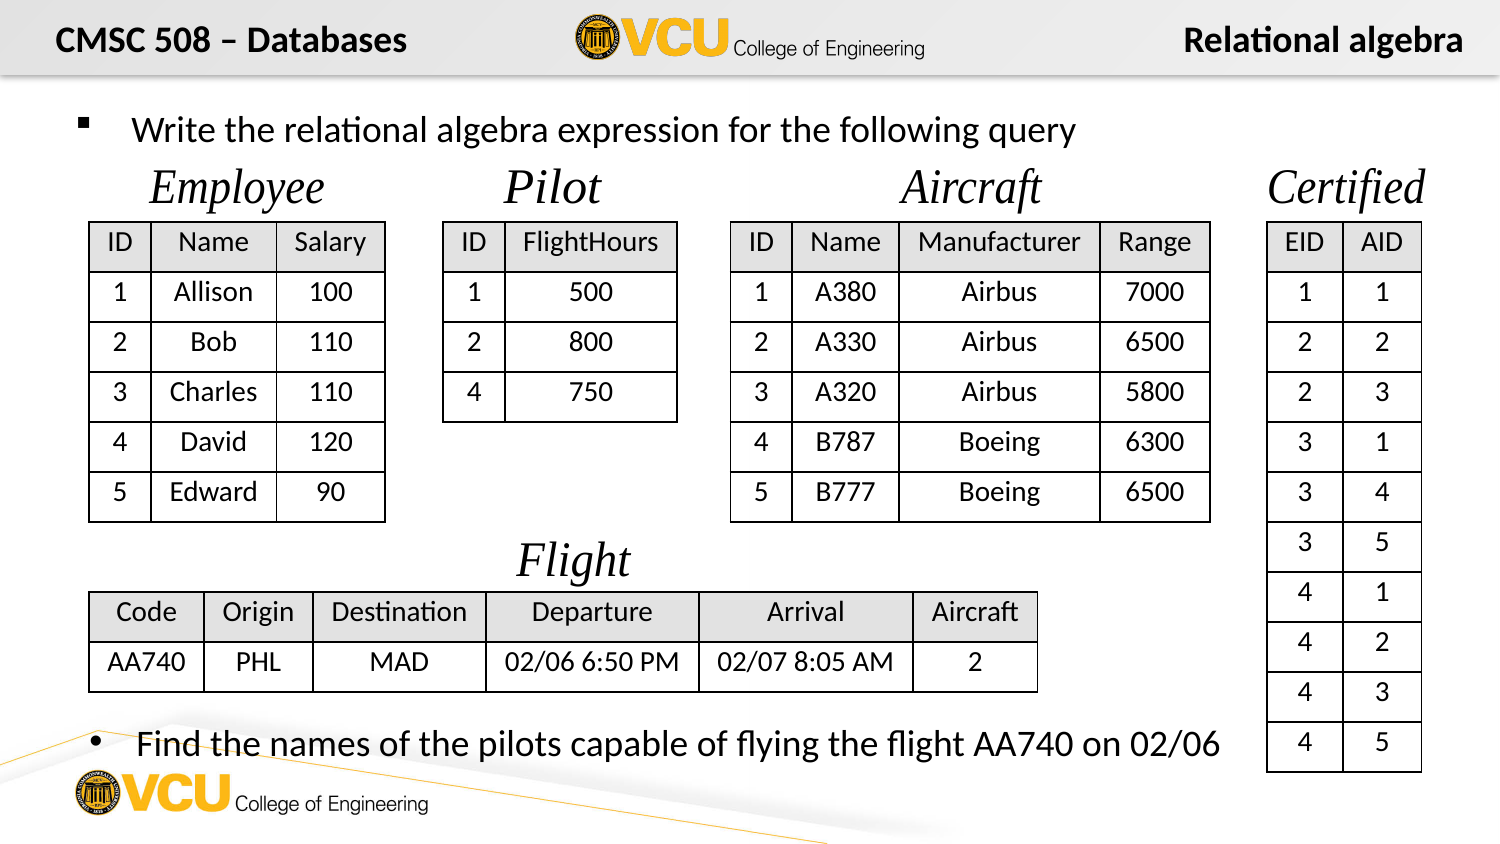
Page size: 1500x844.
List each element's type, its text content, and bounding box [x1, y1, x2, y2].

text_box CMSC 508 – Databases [40, 7, 423, 67]
table_cell Boeing [900, 423, 1099, 471]
table_cell 5 [1344, 523, 1421, 571]
table_cell 3 [90, 373, 150, 421]
table_cell 4 [444, 373, 504, 421]
table_cell 5 [90, 473, 150, 521]
table_cell 2 [1344, 323, 1421, 371]
table_header Salary [277, 223, 384, 271]
table_header Code [90, 593, 203, 641]
table_cell 5 [1344, 723, 1421, 771]
table_cell 4 [1268, 723, 1342, 771]
table_cell 2 [444, 323, 504, 371]
table_header Origin [205, 593, 312, 641]
table_cell 100 [277, 273, 384, 321]
table_header Range [1101, 223, 1209, 271]
table_cell 6500 [1101, 473, 1209, 521]
table_cell 5800 [1101, 373, 1209, 421]
table_cell 2 [731, 323, 791, 371]
table_cell 2 [1344, 623, 1421, 671]
table_cell 6300 [1101, 423, 1209, 471]
table_cell AA740 [90, 643, 203, 691]
table_cell David [152, 423, 276, 471]
text_box Relational algebra [1168, 7, 1479, 67]
table_cell 750 [506, 373, 676, 421]
table_header Manufacturer [900, 223, 1099, 271]
table_cell 4 [1344, 473, 1421, 521]
text_box [0, 0, 1500, 75]
table_cell 500 [506, 273, 676, 321]
table_cell 4 [1268, 673, 1342, 721]
table_cell A380 [793, 273, 898, 321]
table_header ID [90, 223, 150, 271]
table_header Departure [487, 593, 698, 641]
table_cell 3 [731, 373, 791, 421]
table_cell MAD [314, 643, 485, 691]
table_cell 3 [1268, 423, 1342, 471]
text_box Find the names of the pilots capable of flying the flight AA740 on 02/06 [74, 711, 1243, 771]
table_cell Charles [152, 373, 276, 421]
table_cell Airbus [900, 273, 1099, 321]
table_cell 1 [444, 273, 504, 321]
picture [0, 216, 1499, 844]
table_header Name [152, 223, 276, 271]
table_cell 90 [277, 473, 384, 521]
table_header Name [793, 223, 898, 271]
table_cell 800 [506, 323, 676, 371]
table_header ID [731, 223, 791, 271]
table_cell A330 [793, 323, 898, 371]
table_cell 4 [731, 423, 791, 471]
table_cell 3 [1344, 373, 1421, 421]
table_cell B787 [793, 423, 898, 471]
table_cell B777 [793, 473, 898, 521]
table_cell 4 [1268, 623, 1342, 671]
table_cell 4 [90, 423, 150, 471]
table_cell 6500 [1101, 323, 1209, 371]
table_cell 110 [277, 373, 384, 421]
table_header FlightHours [506, 223, 676, 271]
table_header AID [1344, 223, 1421, 271]
table_cell 5 [731, 473, 791, 521]
table_cell 1 [1268, 273, 1342, 321]
table_cell PHL [205, 643, 312, 691]
table_cell 1 [1344, 573, 1421, 621]
table_cell 110 [277, 323, 384, 371]
table_cell 3 [1268, 523, 1342, 571]
table_cell Airbus [900, 373, 1099, 421]
table_cell 2 [90, 323, 150, 371]
table_cell 7000 [1101, 273, 1209, 321]
table_header Arrival [700, 593, 912, 641]
text_box Write the relational algebra expression for the following query [0, 75, 1500, 216]
table_cell A320 [793, 373, 898, 421]
table_header EID [1268, 223, 1342, 271]
table_cell Allison [152, 273, 276, 321]
table_cell 02/06 6:50 PM [487, 643, 698, 691]
table_cell Edward [152, 473, 276, 521]
table_cell 120 [277, 423, 384, 471]
table_cell Boeing [900, 473, 1099, 521]
table_header Aircraft [914, 593, 1037, 641]
table_cell 4 [1268, 573, 1342, 621]
table_cell 2 [1268, 323, 1342, 371]
table_cell 02/07 8:05 AM [700, 643, 912, 691]
table_cell Bob [152, 323, 276, 371]
table_header Destination [314, 593, 485, 641]
table_cell 1 [90, 273, 150, 321]
table_cell 1 [1344, 273, 1421, 321]
picture [575, 14, 925, 61]
table_cell 3 [1344, 673, 1421, 721]
table_header ID [444, 223, 504, 271]
table_cell 1 [1344, 423, 1421, 471]
table_cell 2 [914, 643, 1037, 691]
table_cell 3 [1268, 473, 1342, 521]
table_cell 1 [731, 273, 791, 321]
table_cell 2 [1268, 373, 1342, 421]
table_cell Airbus [900, 323, 1099, 371]
